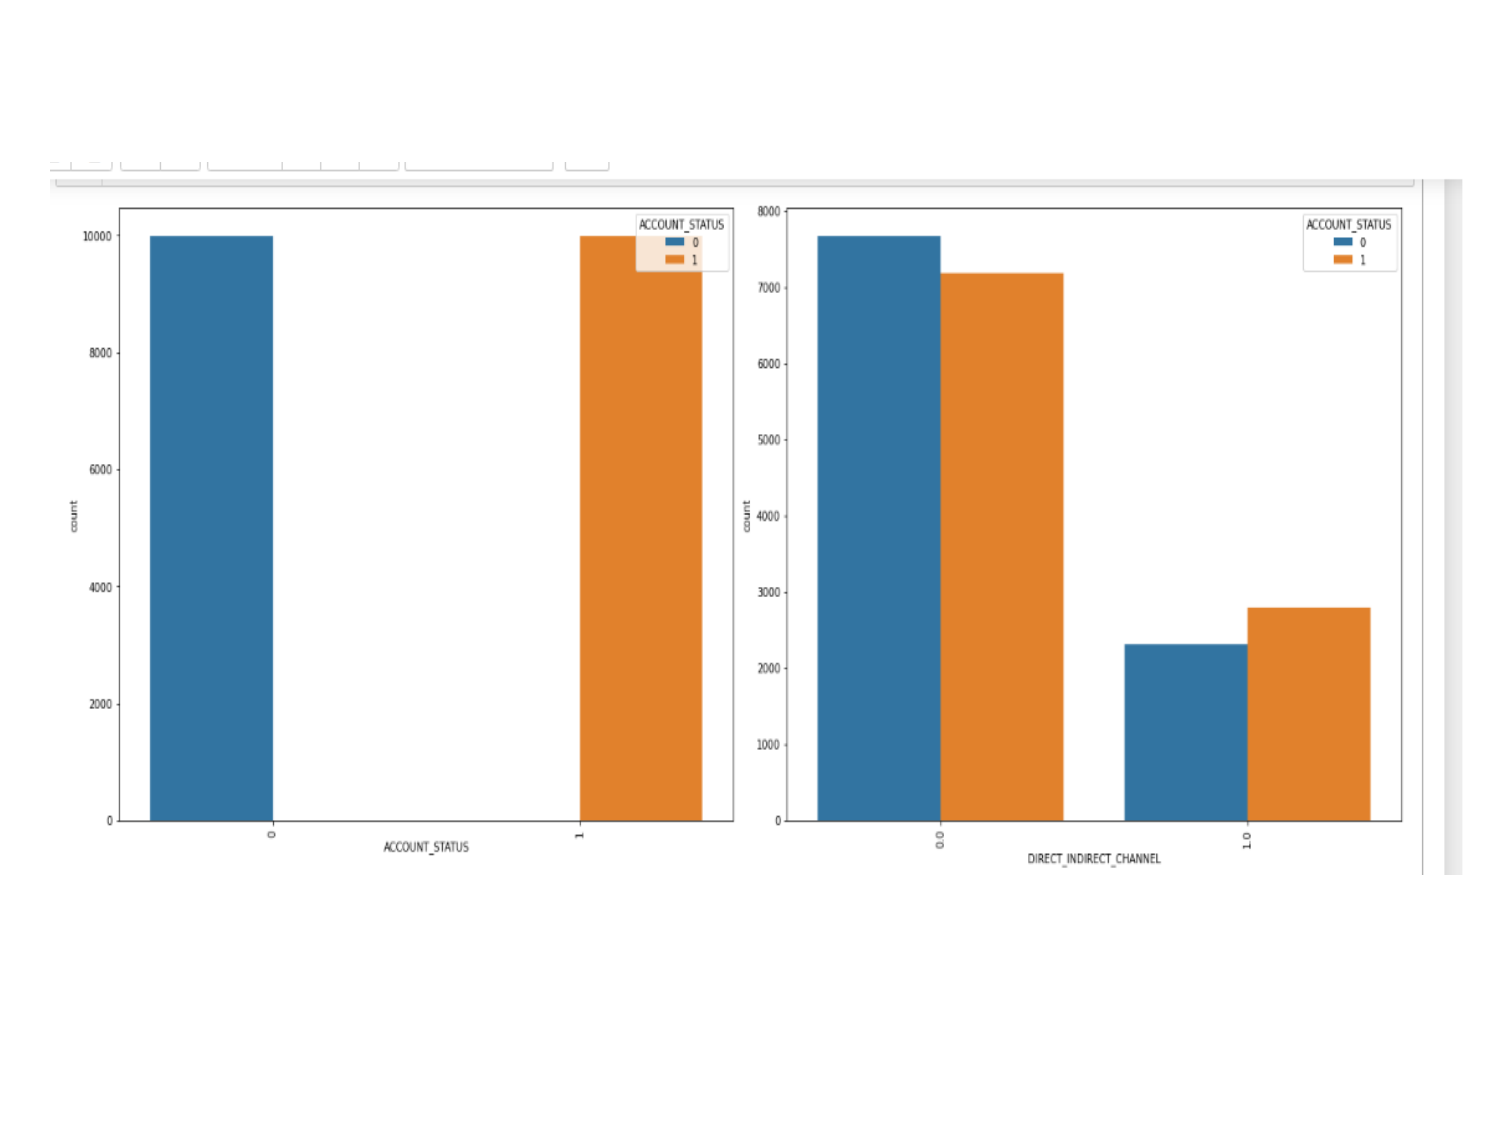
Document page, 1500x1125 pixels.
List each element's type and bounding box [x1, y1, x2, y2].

list [49, 162, 1463, 876]
